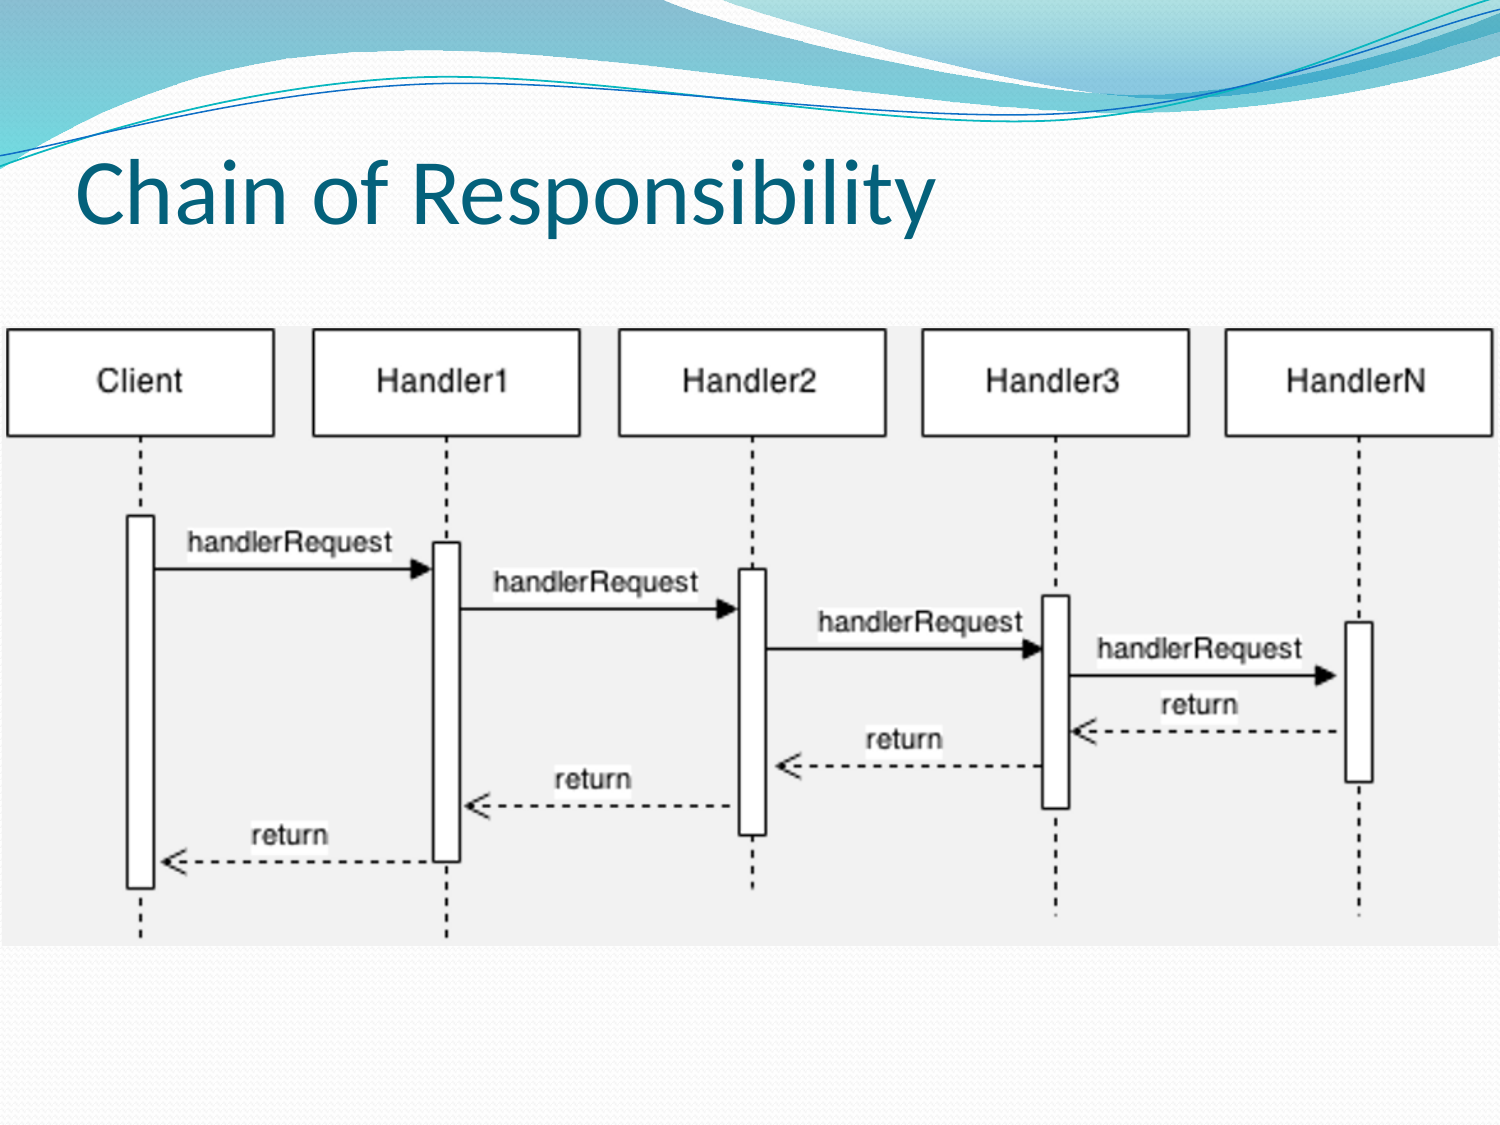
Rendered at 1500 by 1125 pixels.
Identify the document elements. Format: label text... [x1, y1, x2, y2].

title Chain of Responsibility [75, 115, 1425, 244]
picture [1, 325, 1499, 946]
